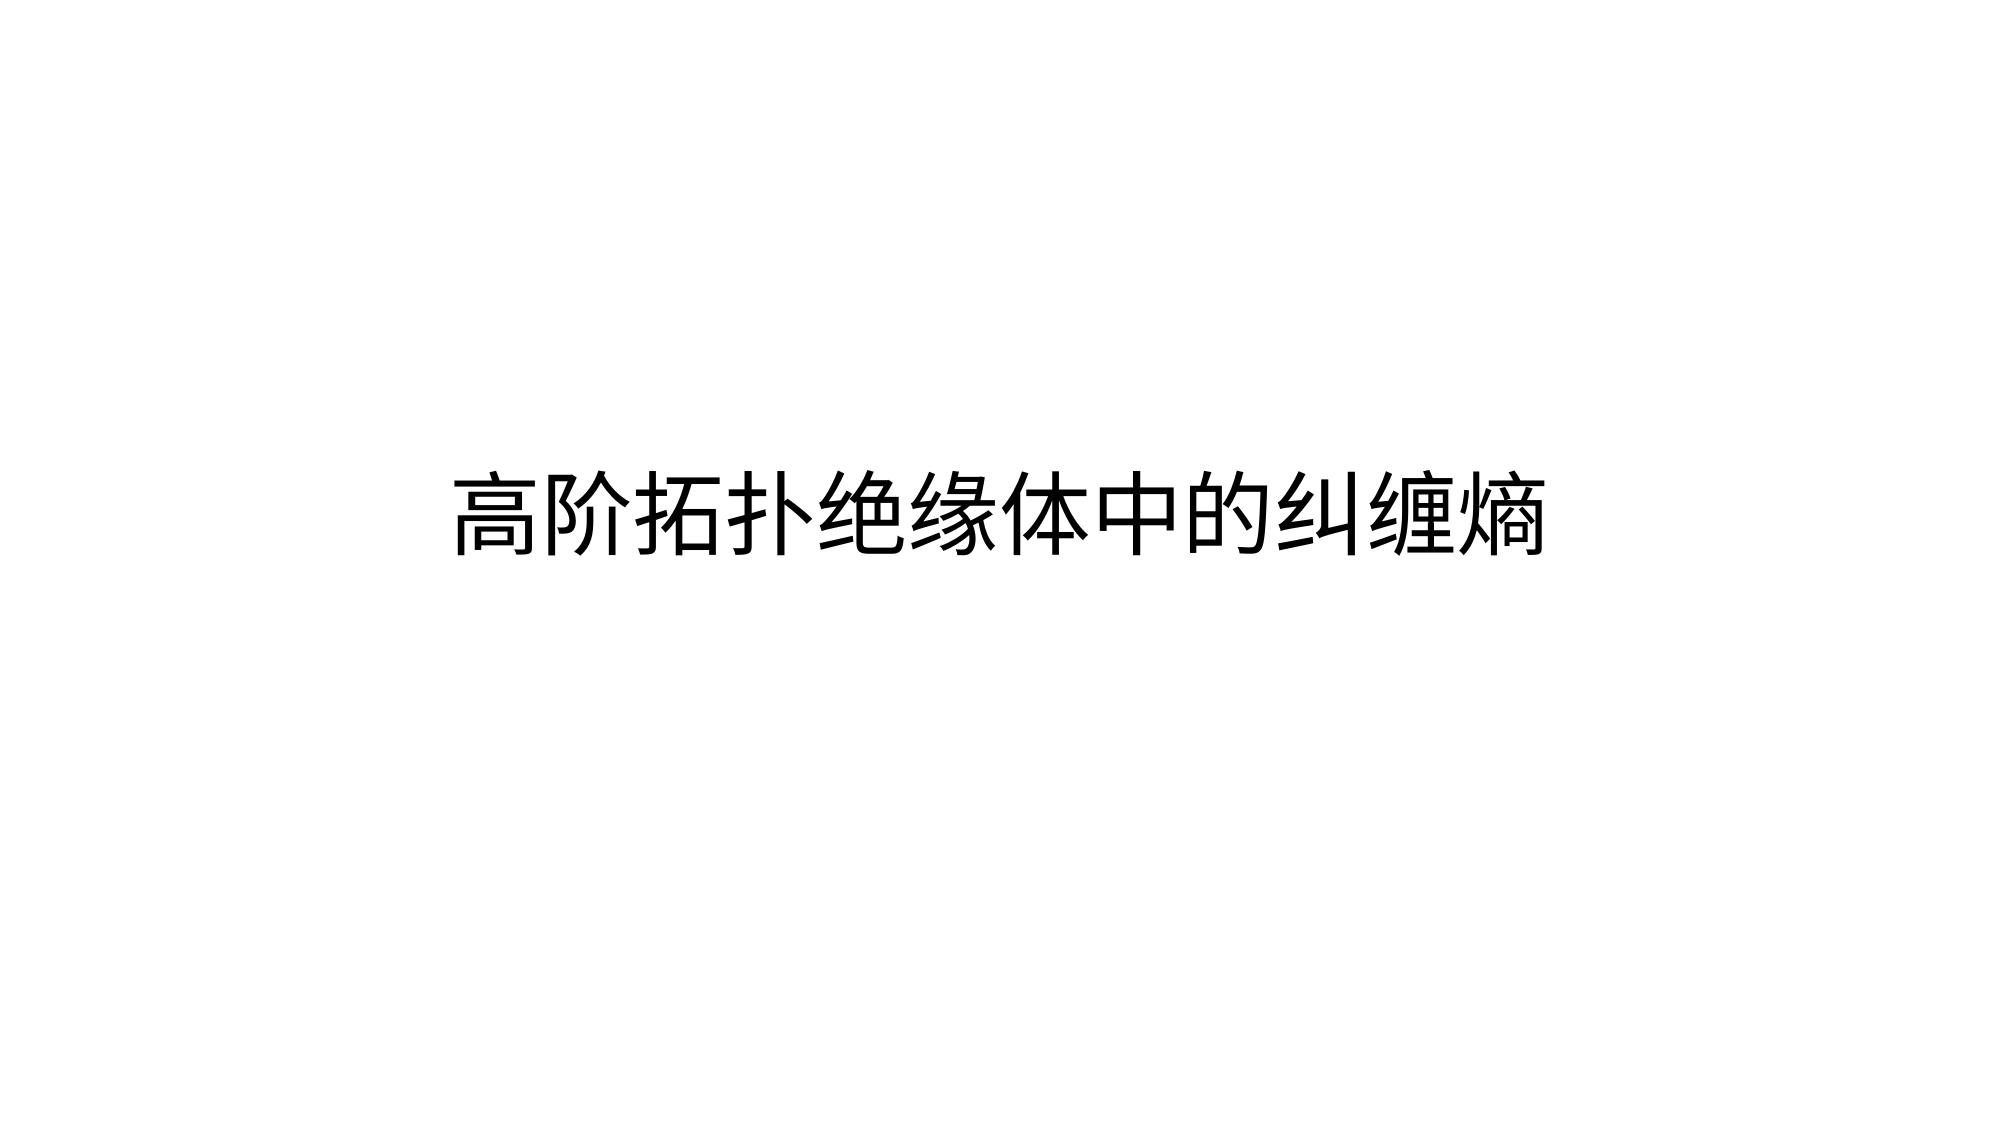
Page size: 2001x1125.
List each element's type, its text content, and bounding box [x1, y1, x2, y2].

title 高阶拓扑绝缘体中的纠缠熵 [249, 184, 1750, 576]
